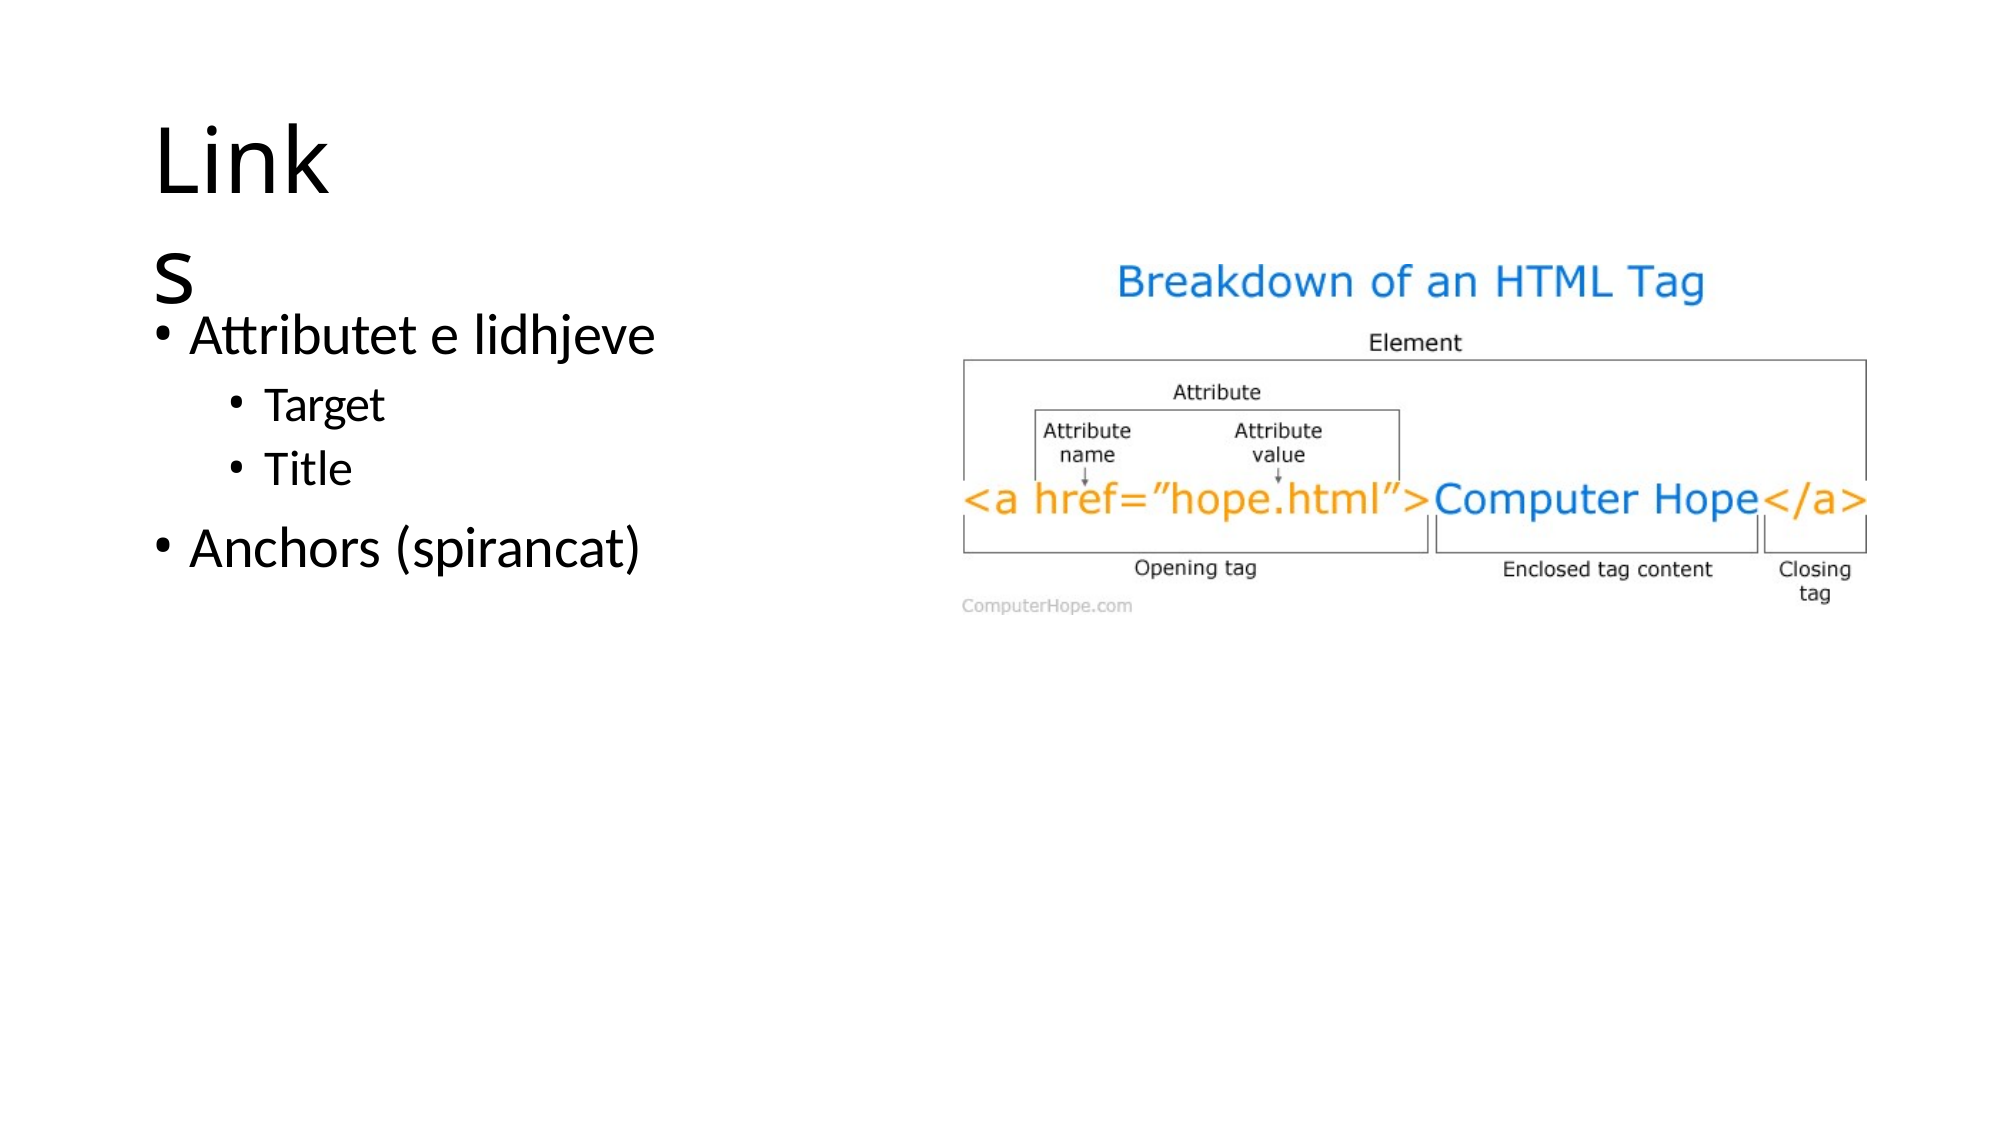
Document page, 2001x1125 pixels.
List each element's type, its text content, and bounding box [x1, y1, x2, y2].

picture [962, 264, 1867, 616]
text_box Attributet e lidhjeve Target Title Anchors (spirancat) [150, 288, 666, 580]
title Links [150, 100, 336, 288]
